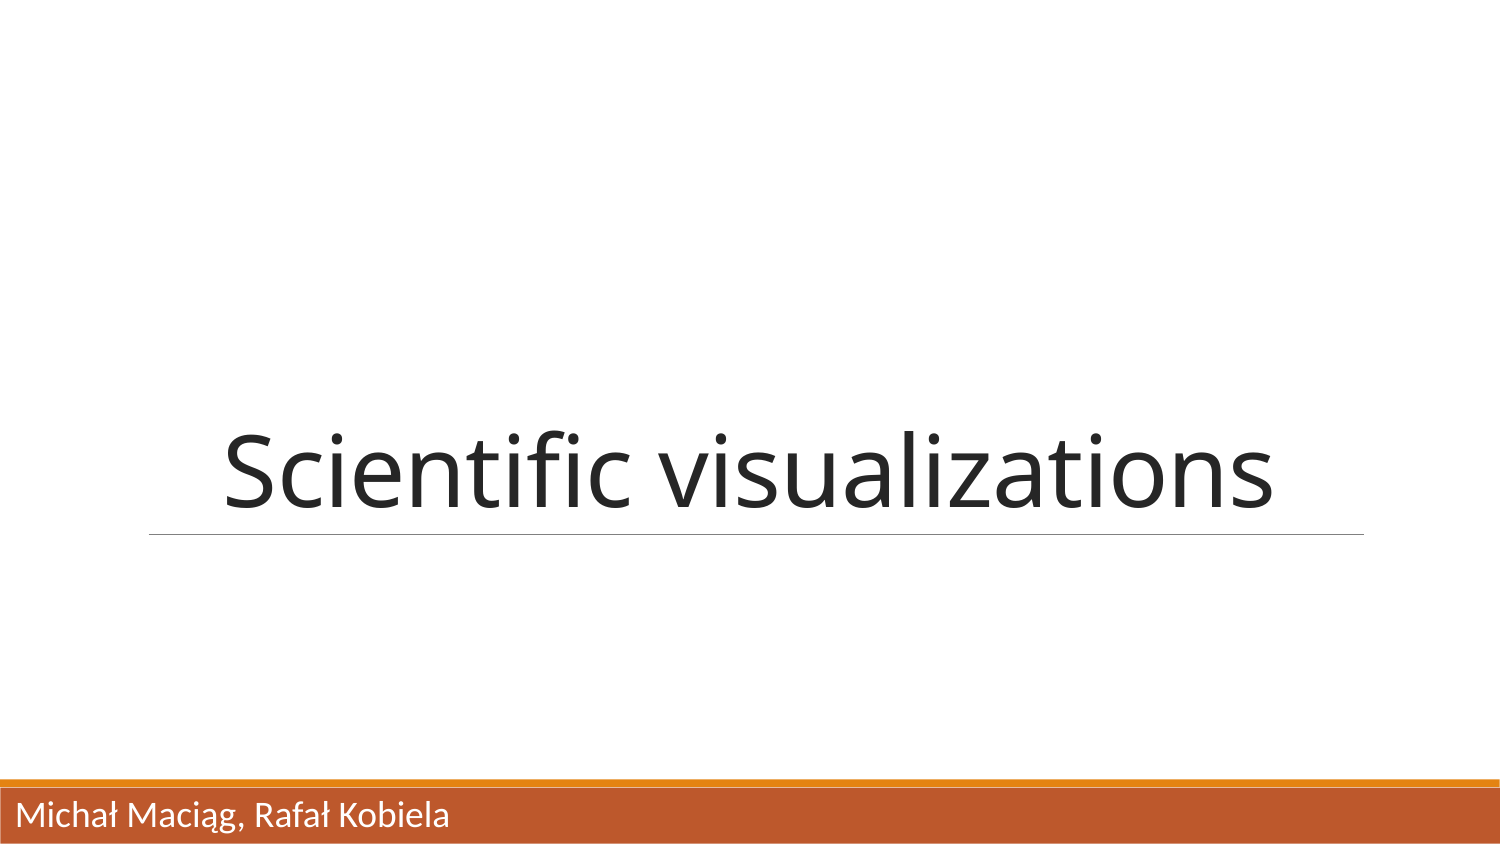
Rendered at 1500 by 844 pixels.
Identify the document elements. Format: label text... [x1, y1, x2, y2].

text_box Michał Maciąg, Rafał Kobiela [0, 783, 1161, 843]
title Scientific visualizations [198, 374, 1302, 579]
